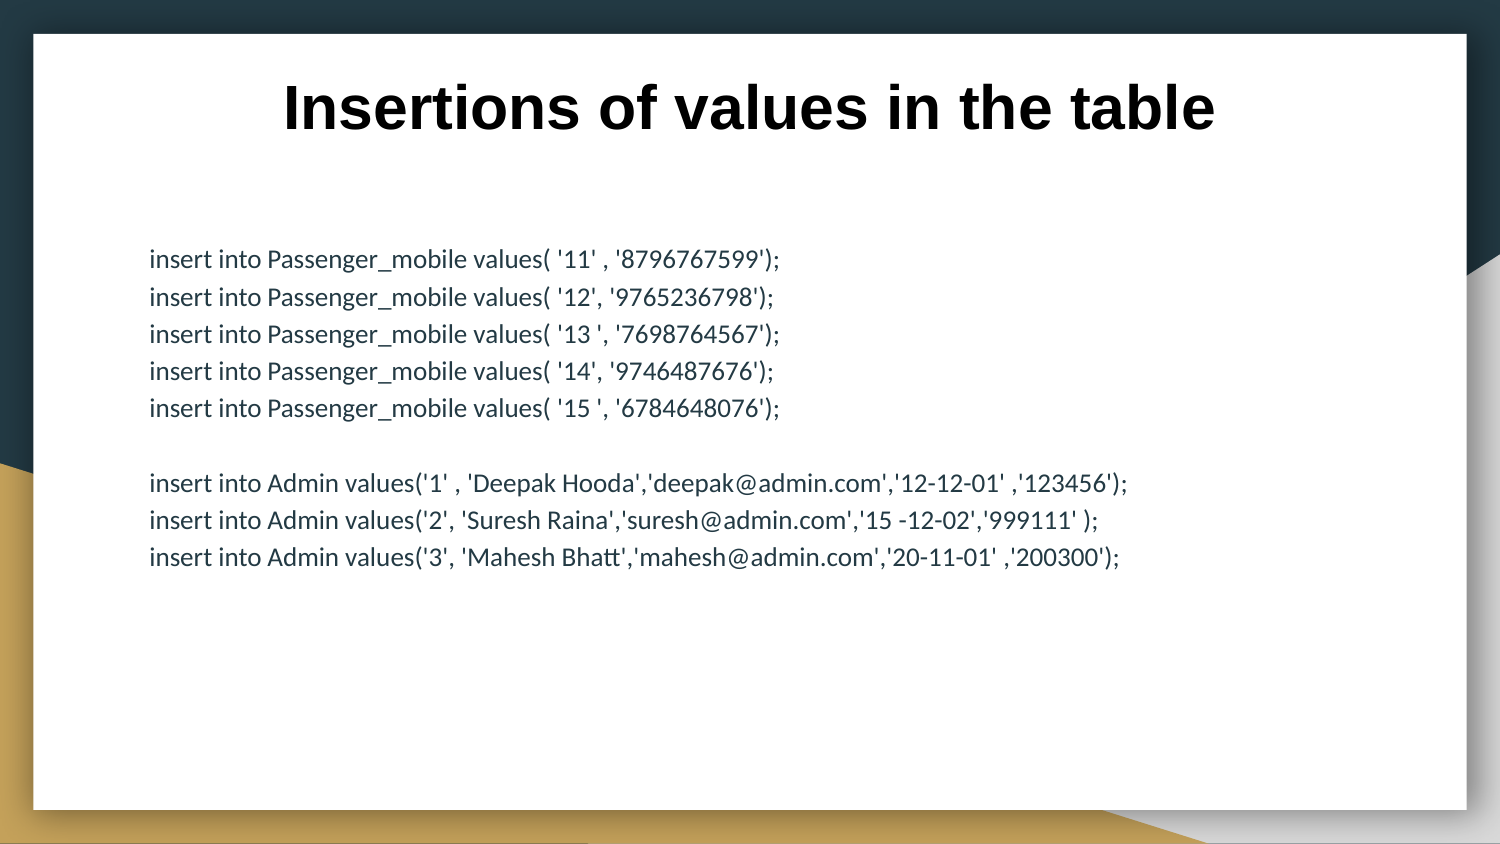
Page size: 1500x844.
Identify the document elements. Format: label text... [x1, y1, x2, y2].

list insert into Passenger_mobile values( '11' , '8796767599'); insert into Passenger_mobile values( '12', '9765236798'); insert into Passenger_mobile values( '13 ', '7698764567'); insert into Passenger_mobile values( '14', '9746487676'); insert into Passenger_mobile values( '15 ', '6784648076'); insert into Admin values('1' , 'Deepak Hooda','deepak@admin.com','12-12-01' ,'123456'); insert into Admin values('2', 'Suresh Raina','suresh@admin.com','15 -12-02','999111' ); insert into Admin values('3', 'Mahesh Bhatt','mahesh@admin.com','20-11-01' ,'200300'); [134, 222, 1366, 729]
title Insertions of values in the table [134, 52, 1366, 186]
